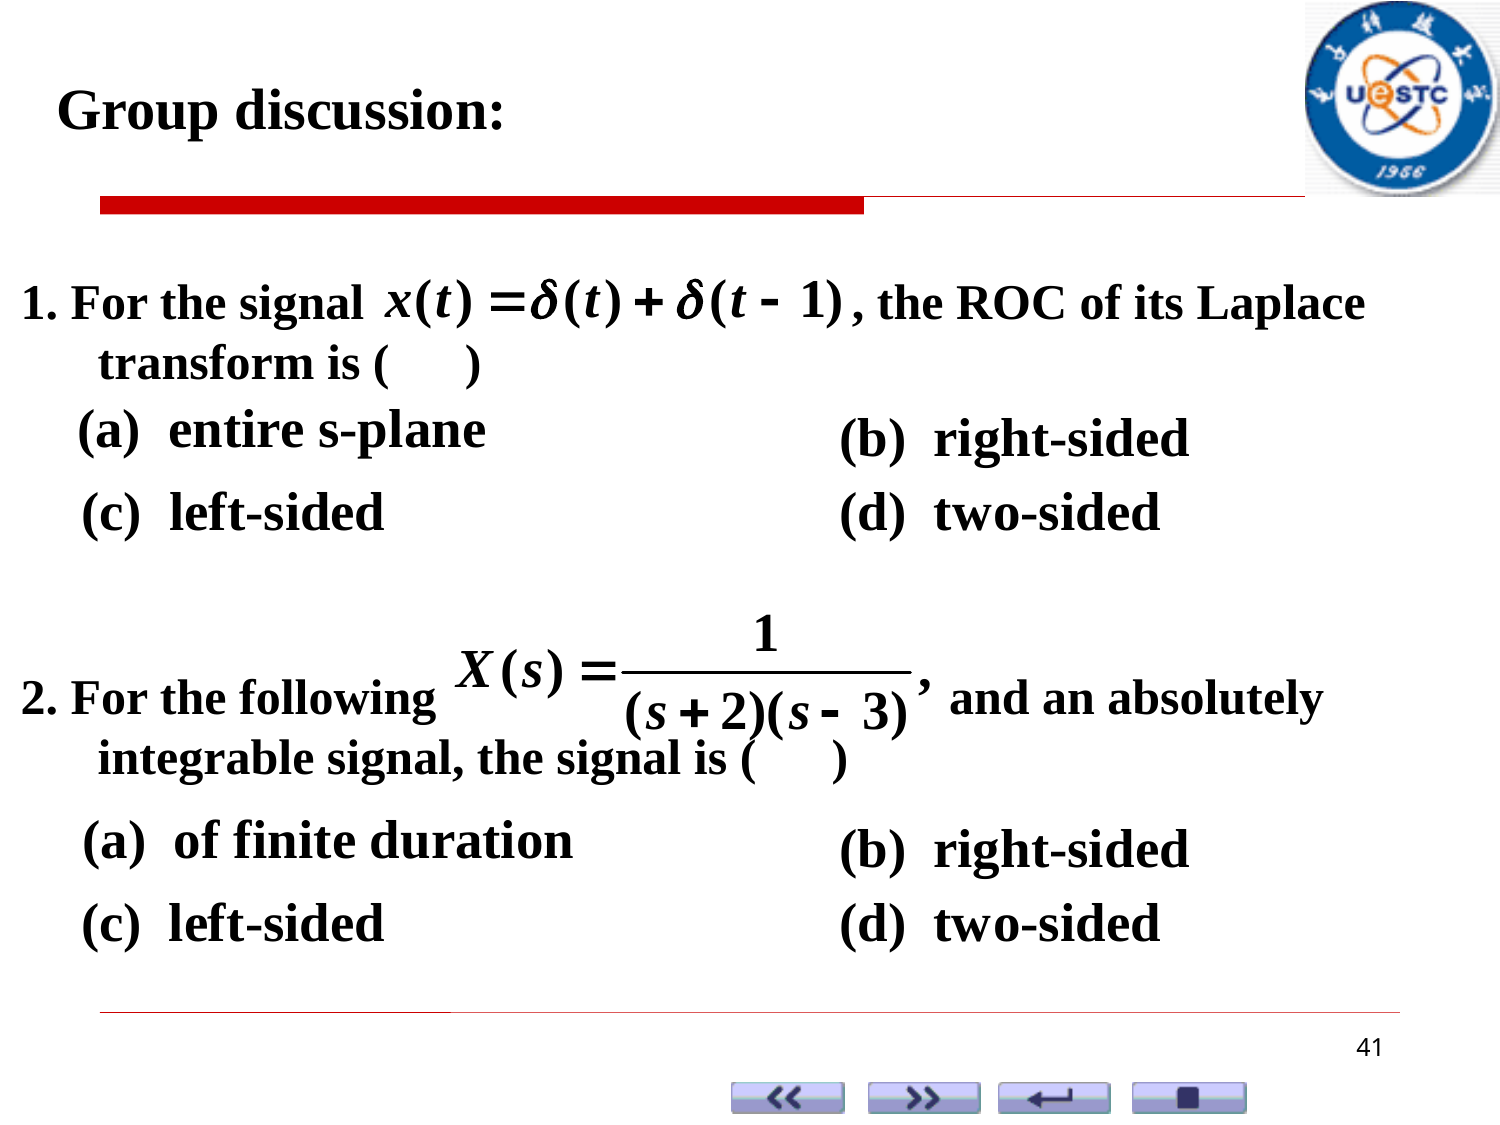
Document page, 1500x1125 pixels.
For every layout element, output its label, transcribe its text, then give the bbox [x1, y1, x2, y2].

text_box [832, 817, 1200, 892]
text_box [74, 890, 396, 965]
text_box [832, 479, 1173, 554]
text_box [74, 479, 396, 554]
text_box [371, 265, 857, 345]
picture [731, 1082, 845, 1114]
text_box 2. For the following and an absolutely integrable signal, the signal is ( ) [948, 656, 1493, 745]
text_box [443, 595, 944, 752]
text_box 1. For the signal , the ROC of its Laplace transform is ( ) [5, 262, 1494, 350]
text_box 2. For the following and an absolutely integrable signal, the signal is ( ) [5, 656, 438, 745]
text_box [832, 890, 1173, 965]
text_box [70, 396, 498, 471]
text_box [75, 807, 585, 882]
picture [1132, 1103, 1247, 1114]
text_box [832, 406, 1200, 481]
picture [998, 1082, 1111, 1114]
picture [1305, 1, 1500, 197]
picture [868, 1082, 981, 1114]
slide_number 41 [1074, 1024, 1401, 1103]
text_box Group discussion: [41, 63, 1229, 149]
